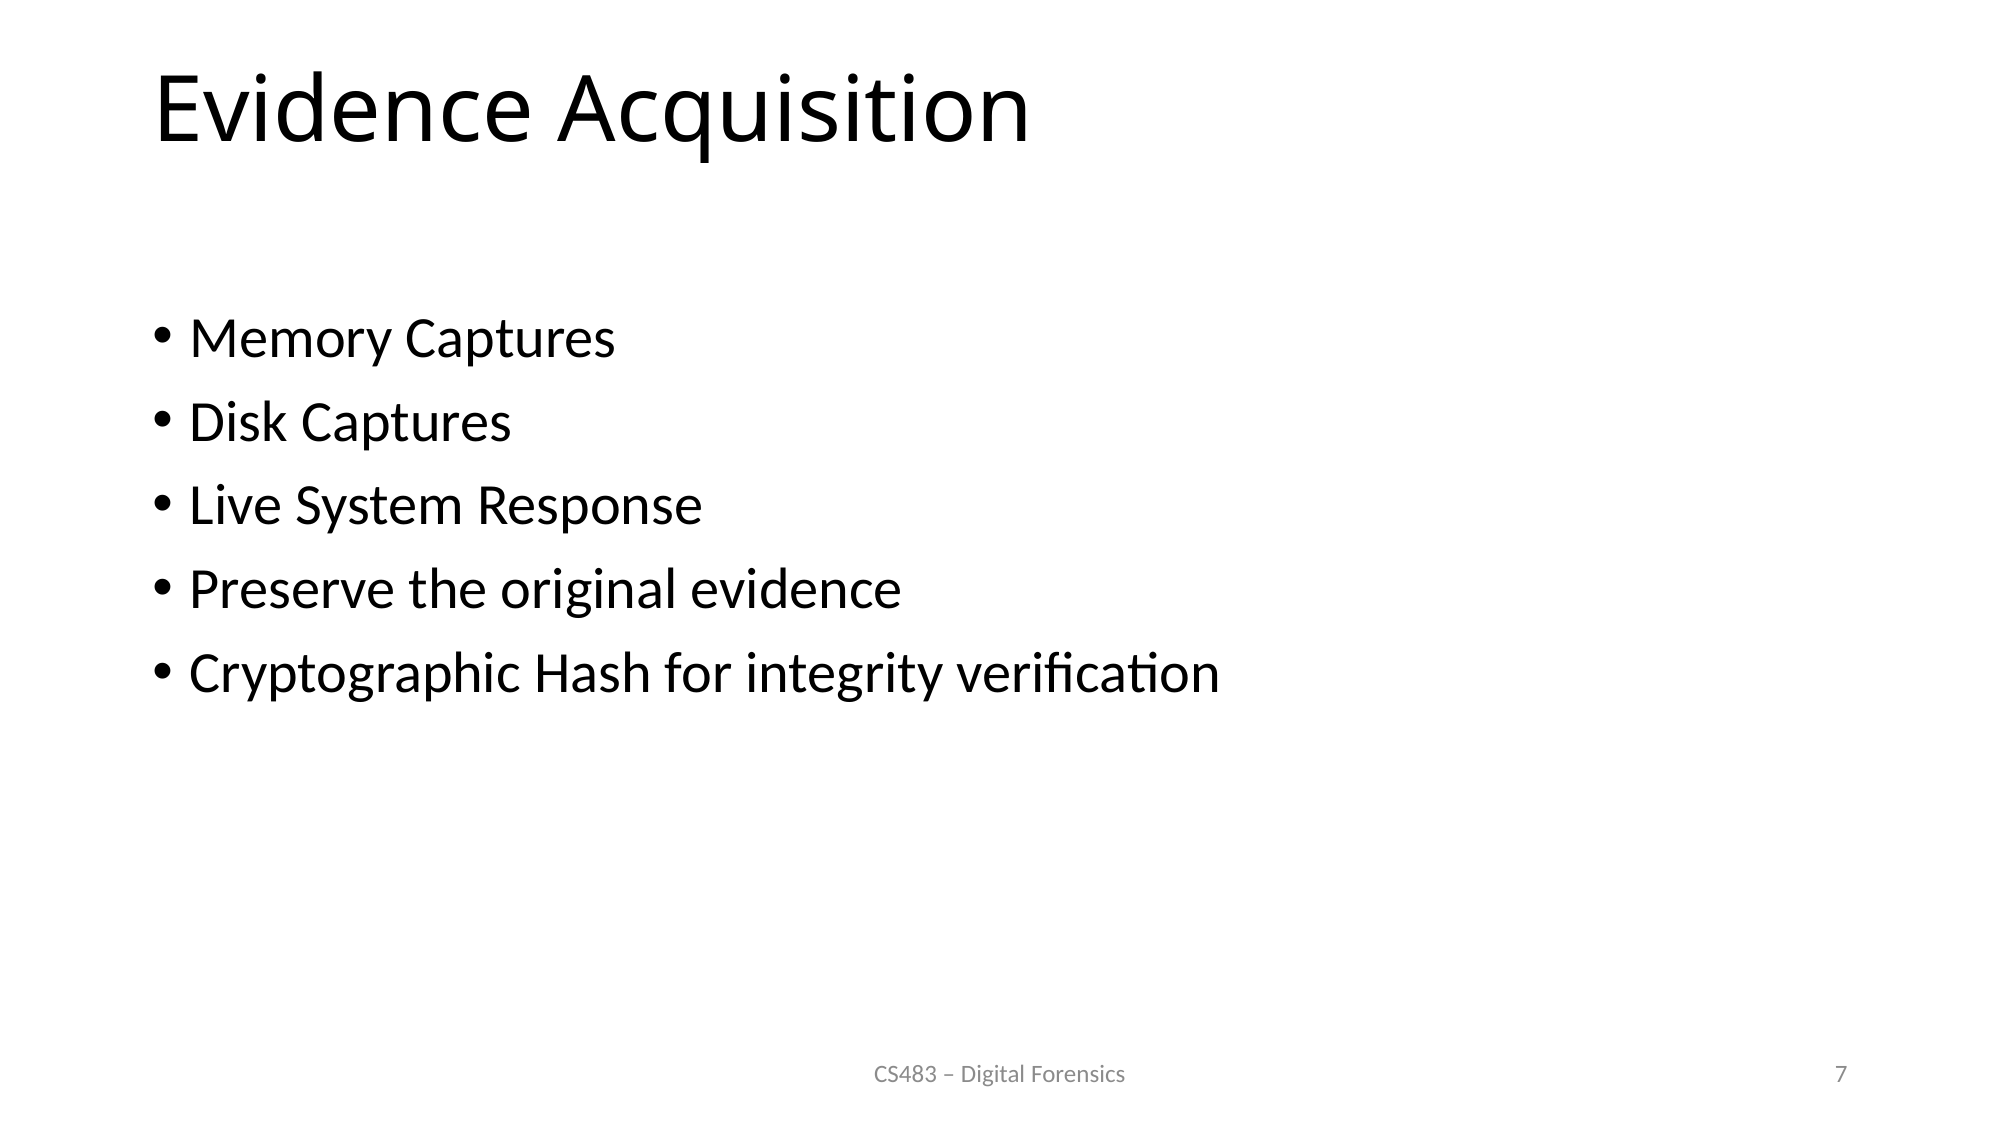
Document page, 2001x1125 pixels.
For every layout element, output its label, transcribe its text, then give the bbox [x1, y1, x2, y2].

slide_number 7 [1412, 1042, 1863, 1103]
list Memory Captures Disk Captures Live System Response Preserve the original evidence Cryptographic Hash for integrity verification [137, 299, 1863, 1014]
title Evidence Acquisition [137, 3, 1863, 221]
footer CS483 – Digital Forensics [662, 1042, 1338, 1103]
